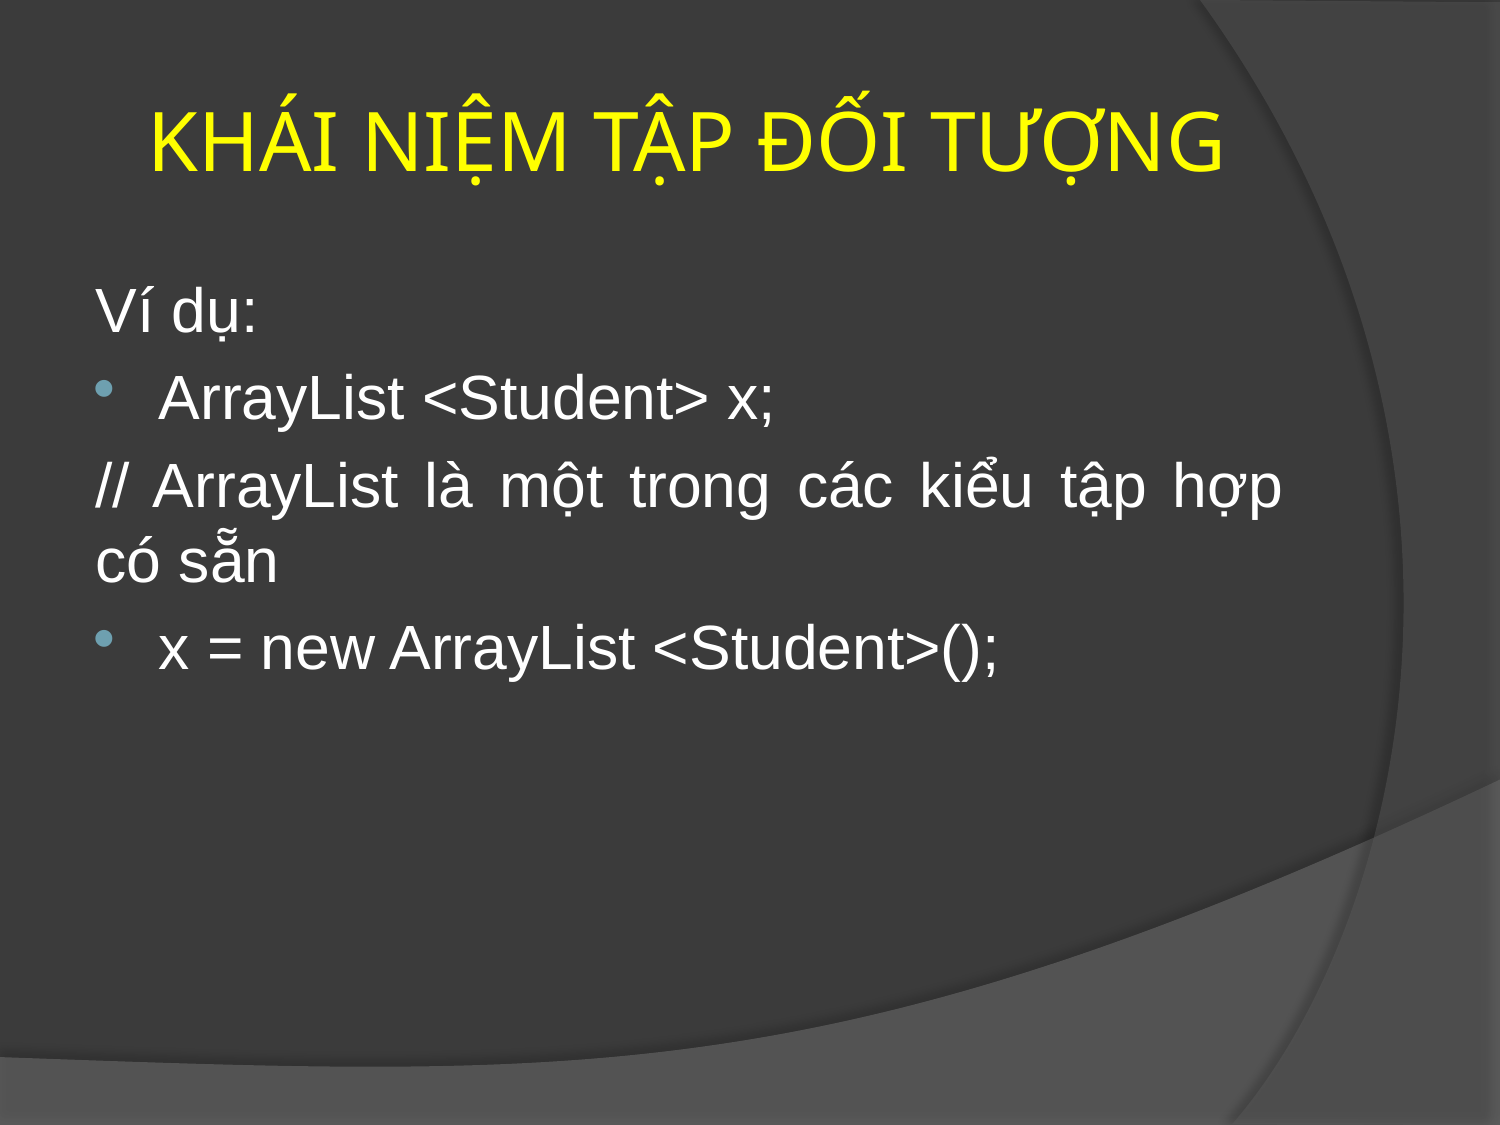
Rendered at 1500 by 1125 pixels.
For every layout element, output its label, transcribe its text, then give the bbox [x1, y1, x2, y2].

title KHÁI NIỆM TẬP ĐỐI TƯỢNG [75, 45, 1300, 233]
list Ví dụ: ArrayList <Student> x; // ArrayList là một trong các kiểu tập hợp có sẵn x = new ArrayList <Student>(); [75, 262, 1300, 1005]
